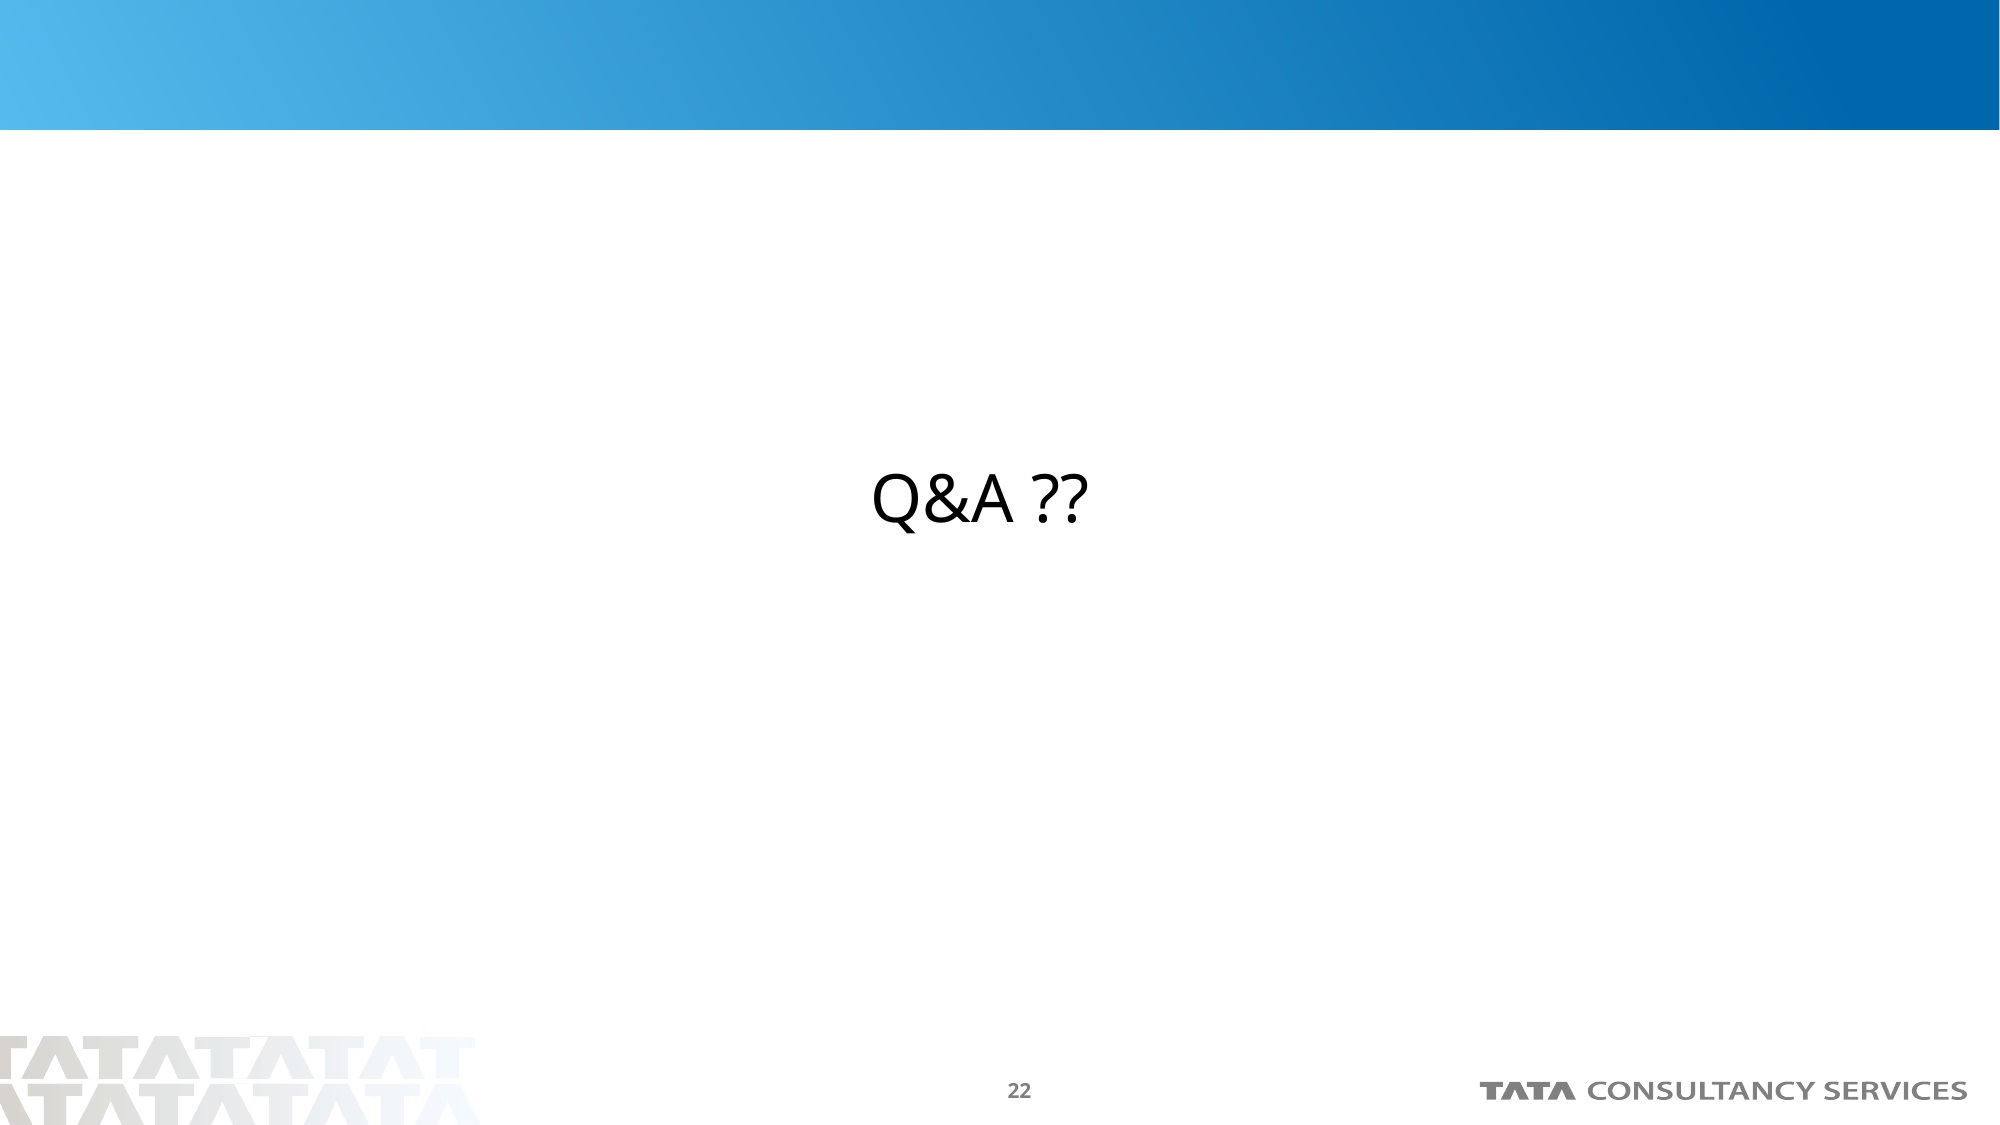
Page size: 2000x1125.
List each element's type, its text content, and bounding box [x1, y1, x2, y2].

list Q&A ?? [88, 151, 1950, 895]
